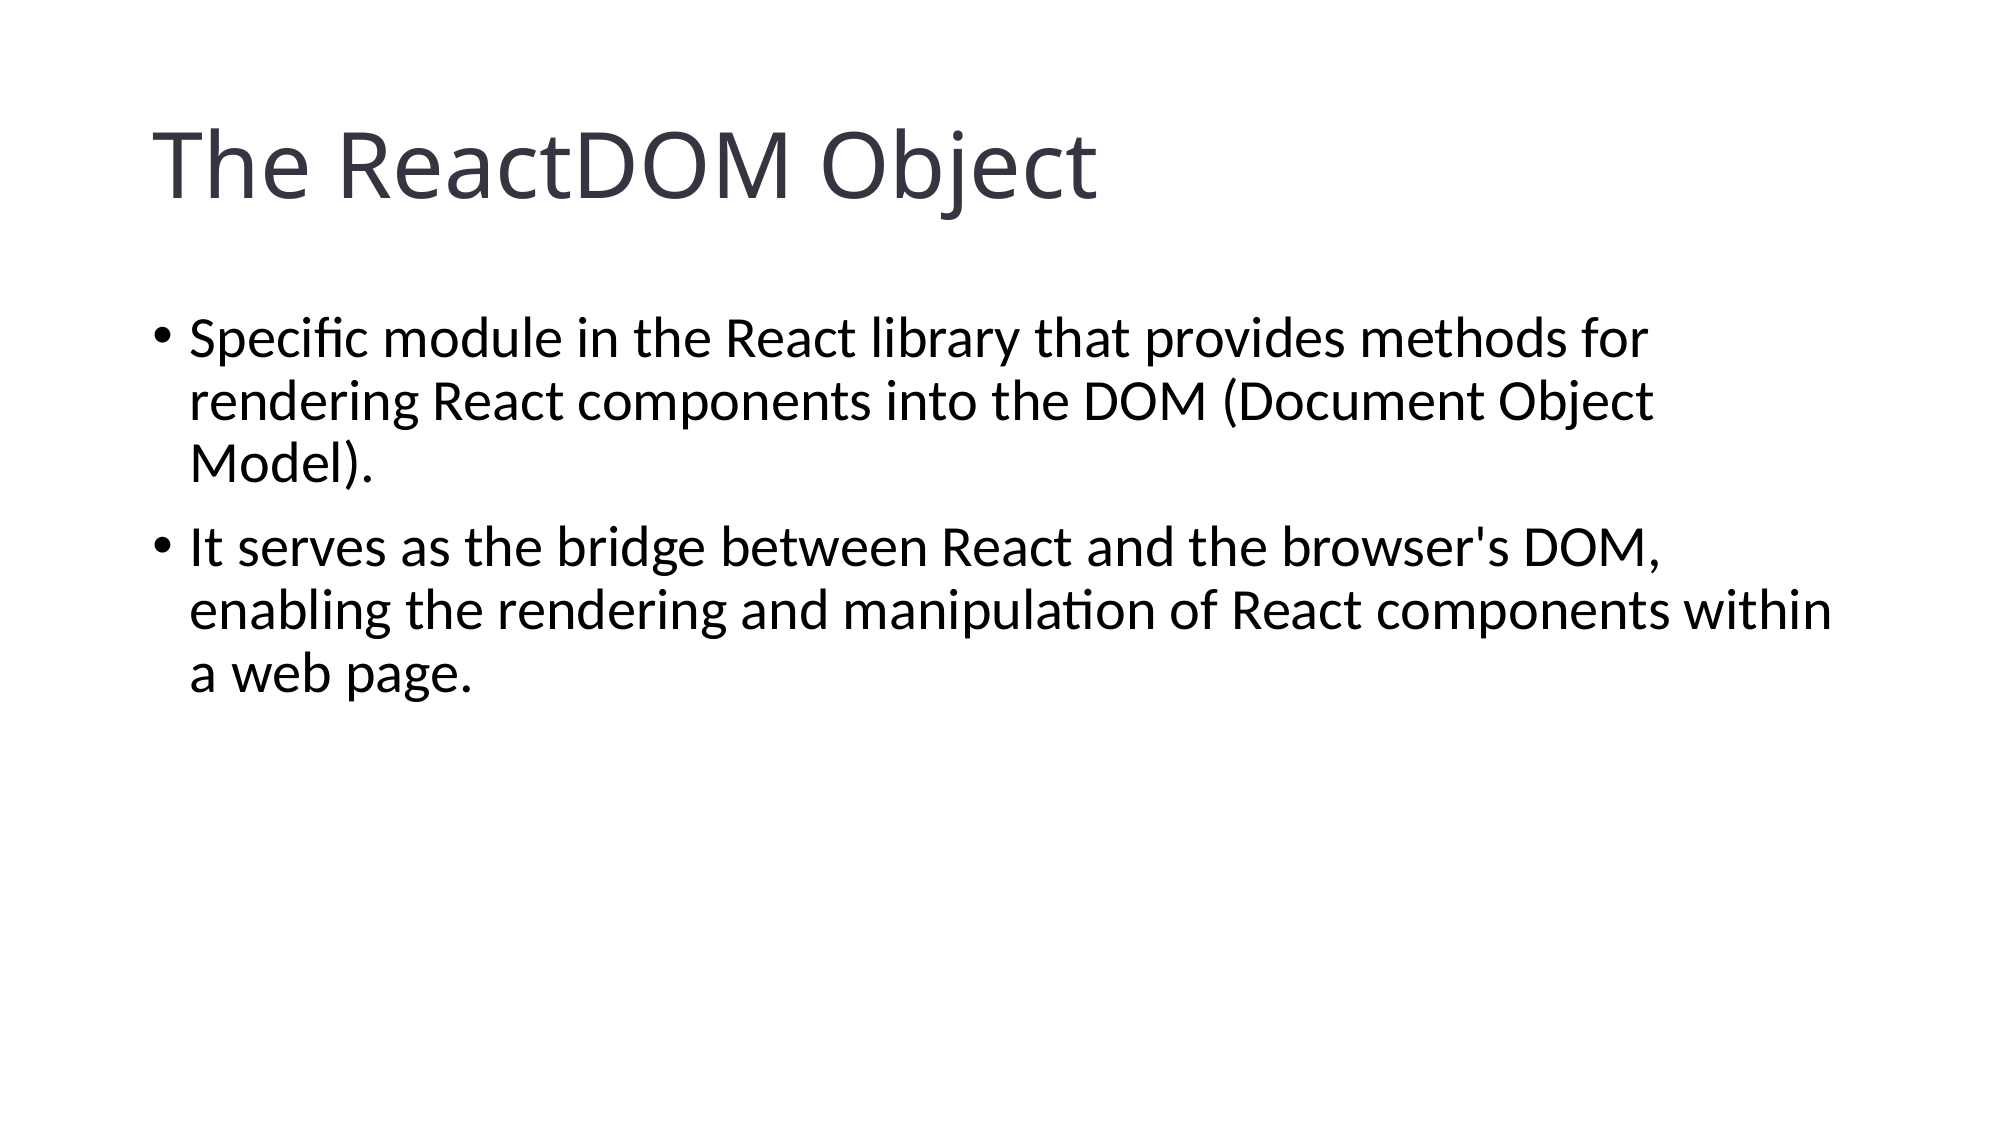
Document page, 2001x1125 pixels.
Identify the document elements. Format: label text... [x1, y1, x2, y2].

list Specific module in the React library that provides methods for rendering React components into the DOM (Document Object Model). It serves as the bridge between React and the browser's DOM, enabling the rendering and manipulation of React components within a web page. [137, 299, 1863, 1014]
title The ReactDOM Object [137, 59, 1863, 278]
